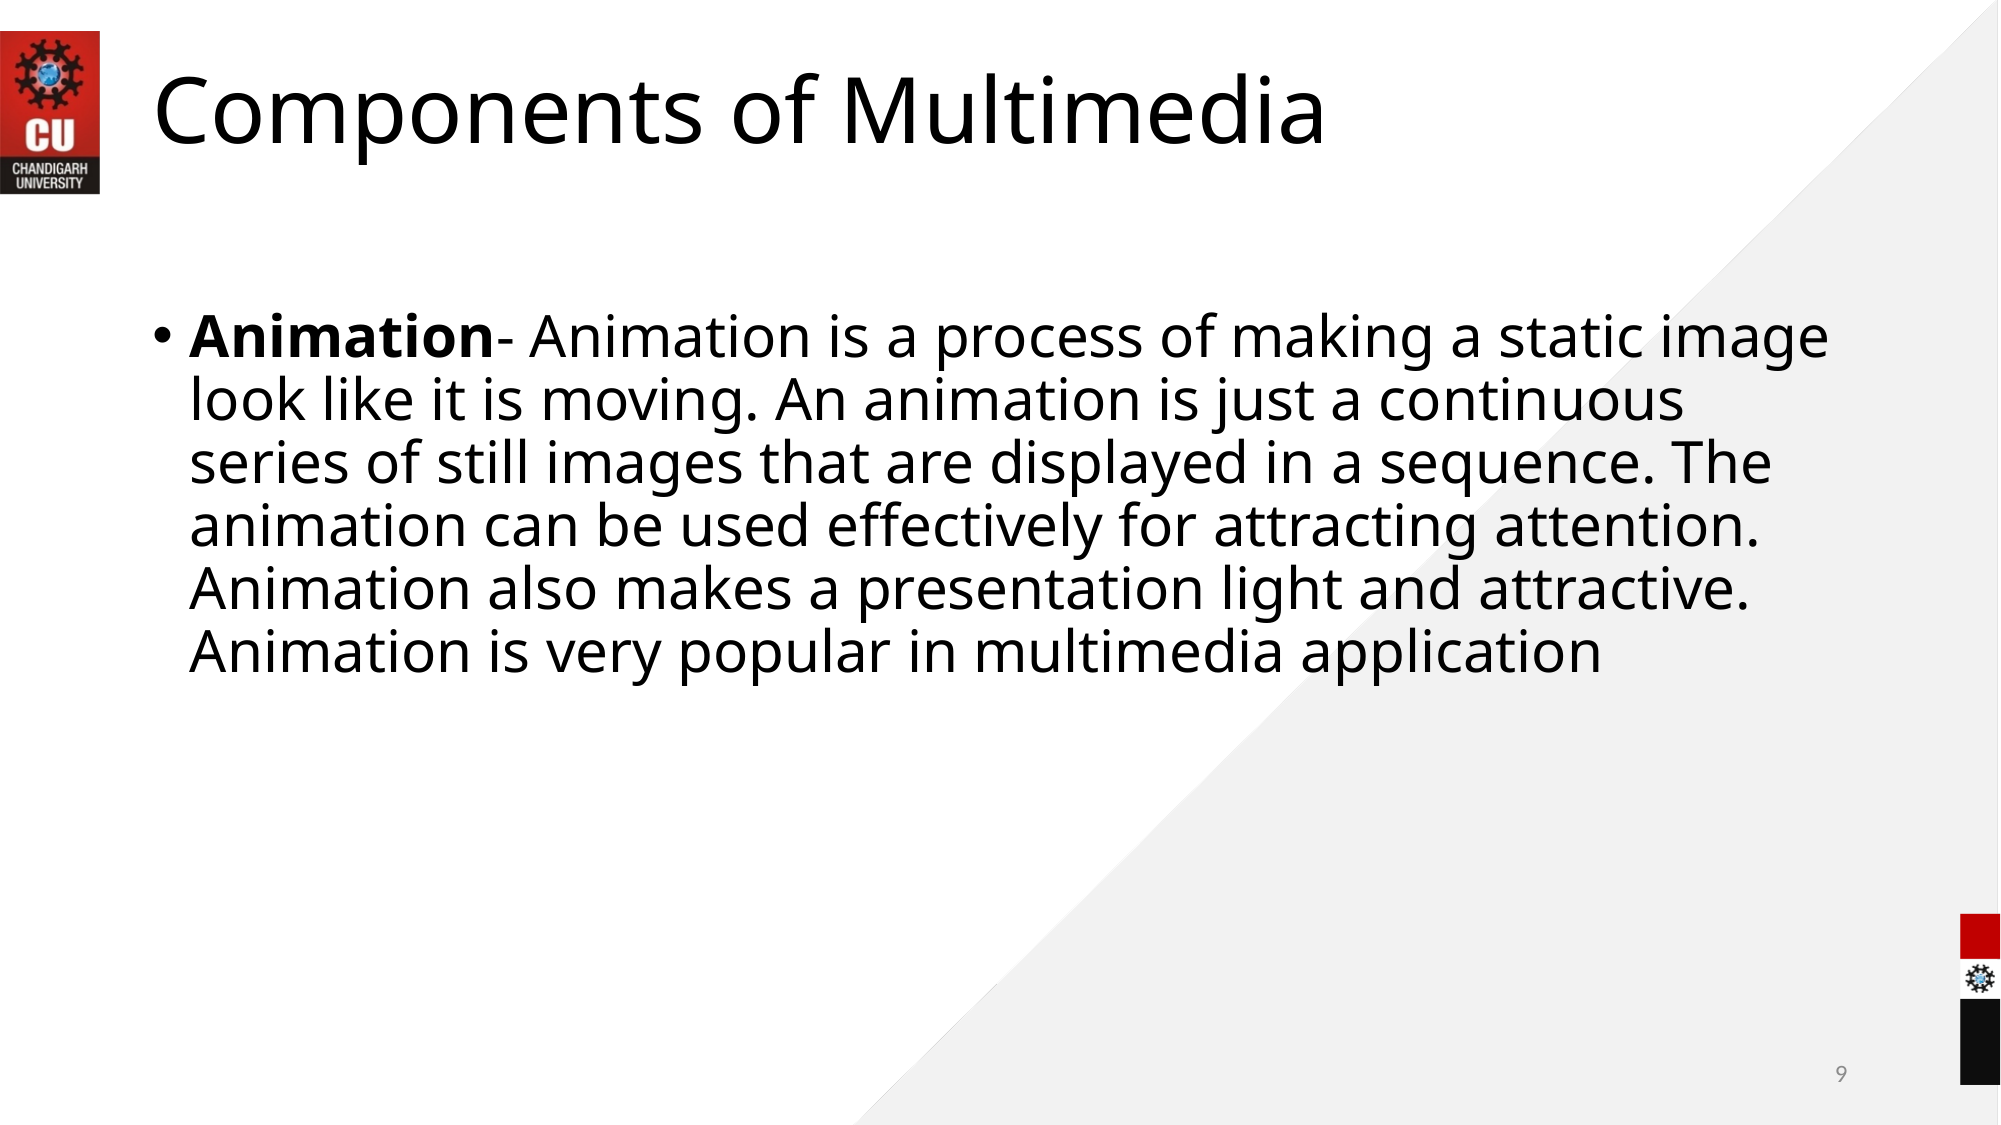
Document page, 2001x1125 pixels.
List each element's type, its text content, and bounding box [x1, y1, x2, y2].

list Animation- Animation is a process of making a static image look like it is moving. An animation is just a continuous series of still images that are displayed in a sequence. The animation can be used effectively for attracting attention. Animation also makes a presentation light and attractive. Animation is very popular in multimedia application [137, 299, 1863, 1014]
title Components of Multimedia [137, 59, 1863, 278]
picture [0, 0, 2001, 1125]
slide_number 9 [1412, 1042, 1863, 1103]
